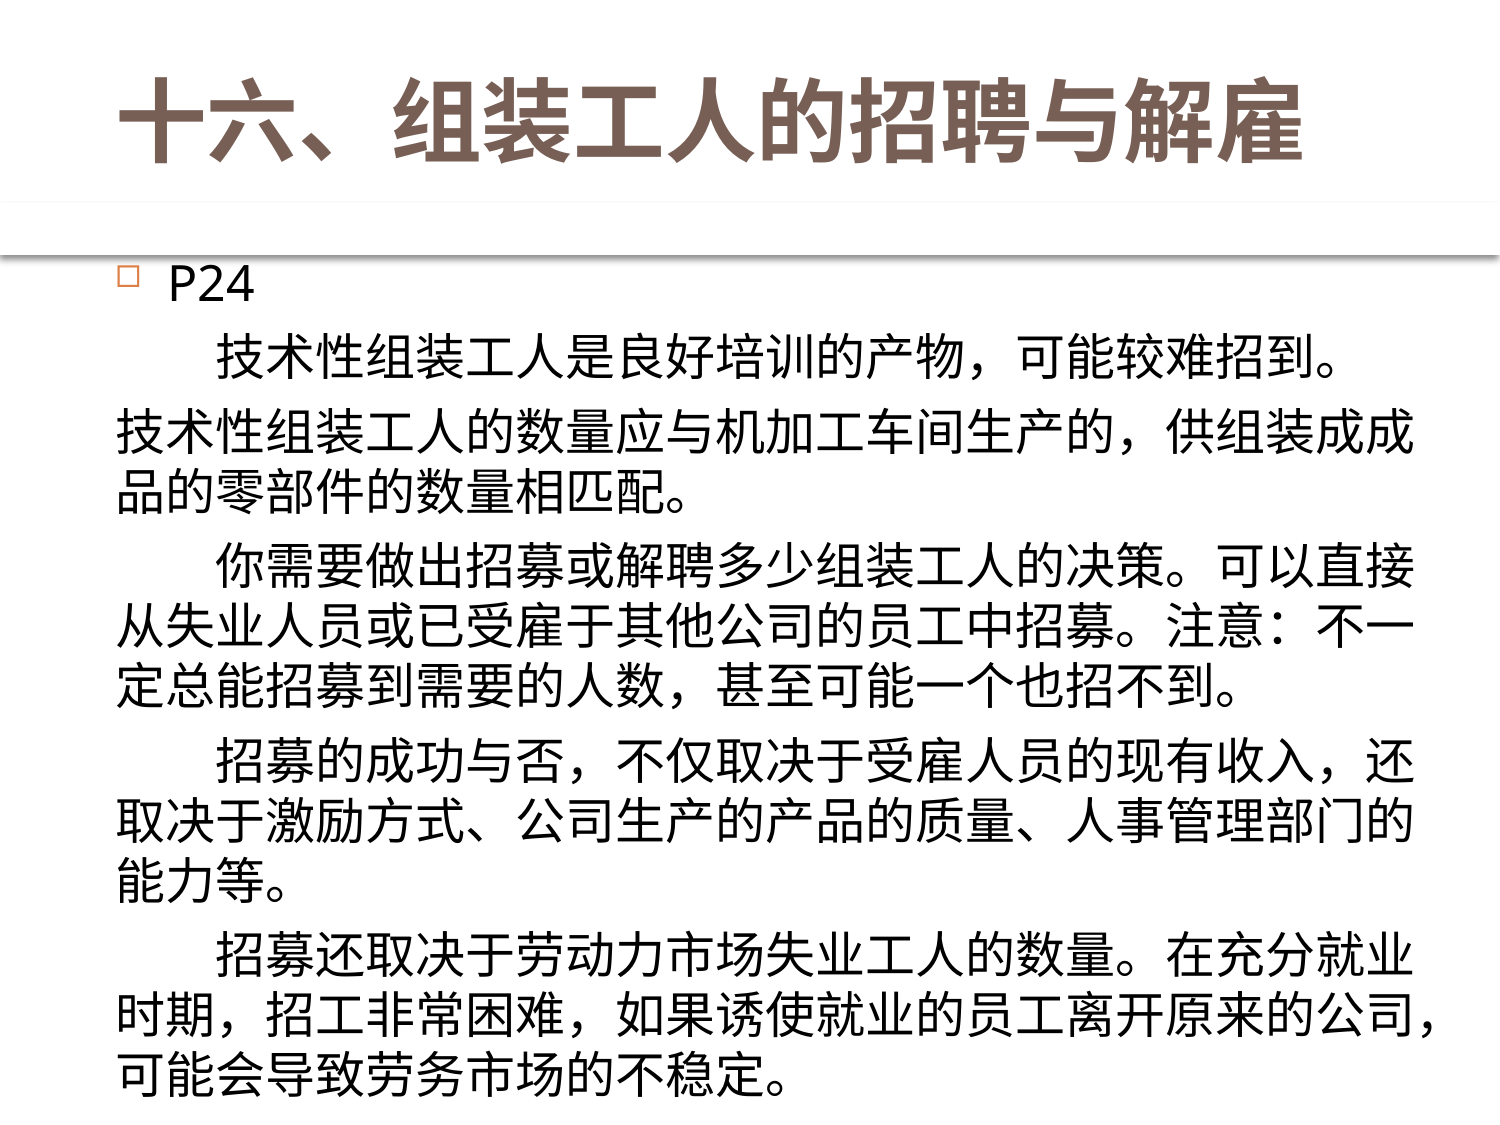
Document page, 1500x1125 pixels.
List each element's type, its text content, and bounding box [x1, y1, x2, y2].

list P24 技术性组装工人是良好培训的产物，可能较难招到。 技术性组装工人的数量应与机加工车间生产的，供组装成成品的零部件的数量相匹配。 你需要做出招募或解聘多少组装工人的决策。可以直接从失业人员或已受雇于其他公司的员工中招募。注意：不一定总能招募到需要的人数，甚至可能一个也招不到。 招募的成功与否，不仅取决于受雇人员的现有收入，还取决于激励方式、公司生产的产品的质量、人事管理部门的能力等。 招募还取决于劳动力市场失业工人的数量。在充分就业时期，招工非常困难，如果诱使就业的员工离开原来的公司，可能会导致劳务市场的不稳定。 [100, 243, 1438, 1114]
title 十六、组装工人的招聘与解雇 [100, 37, 1438, 200]
